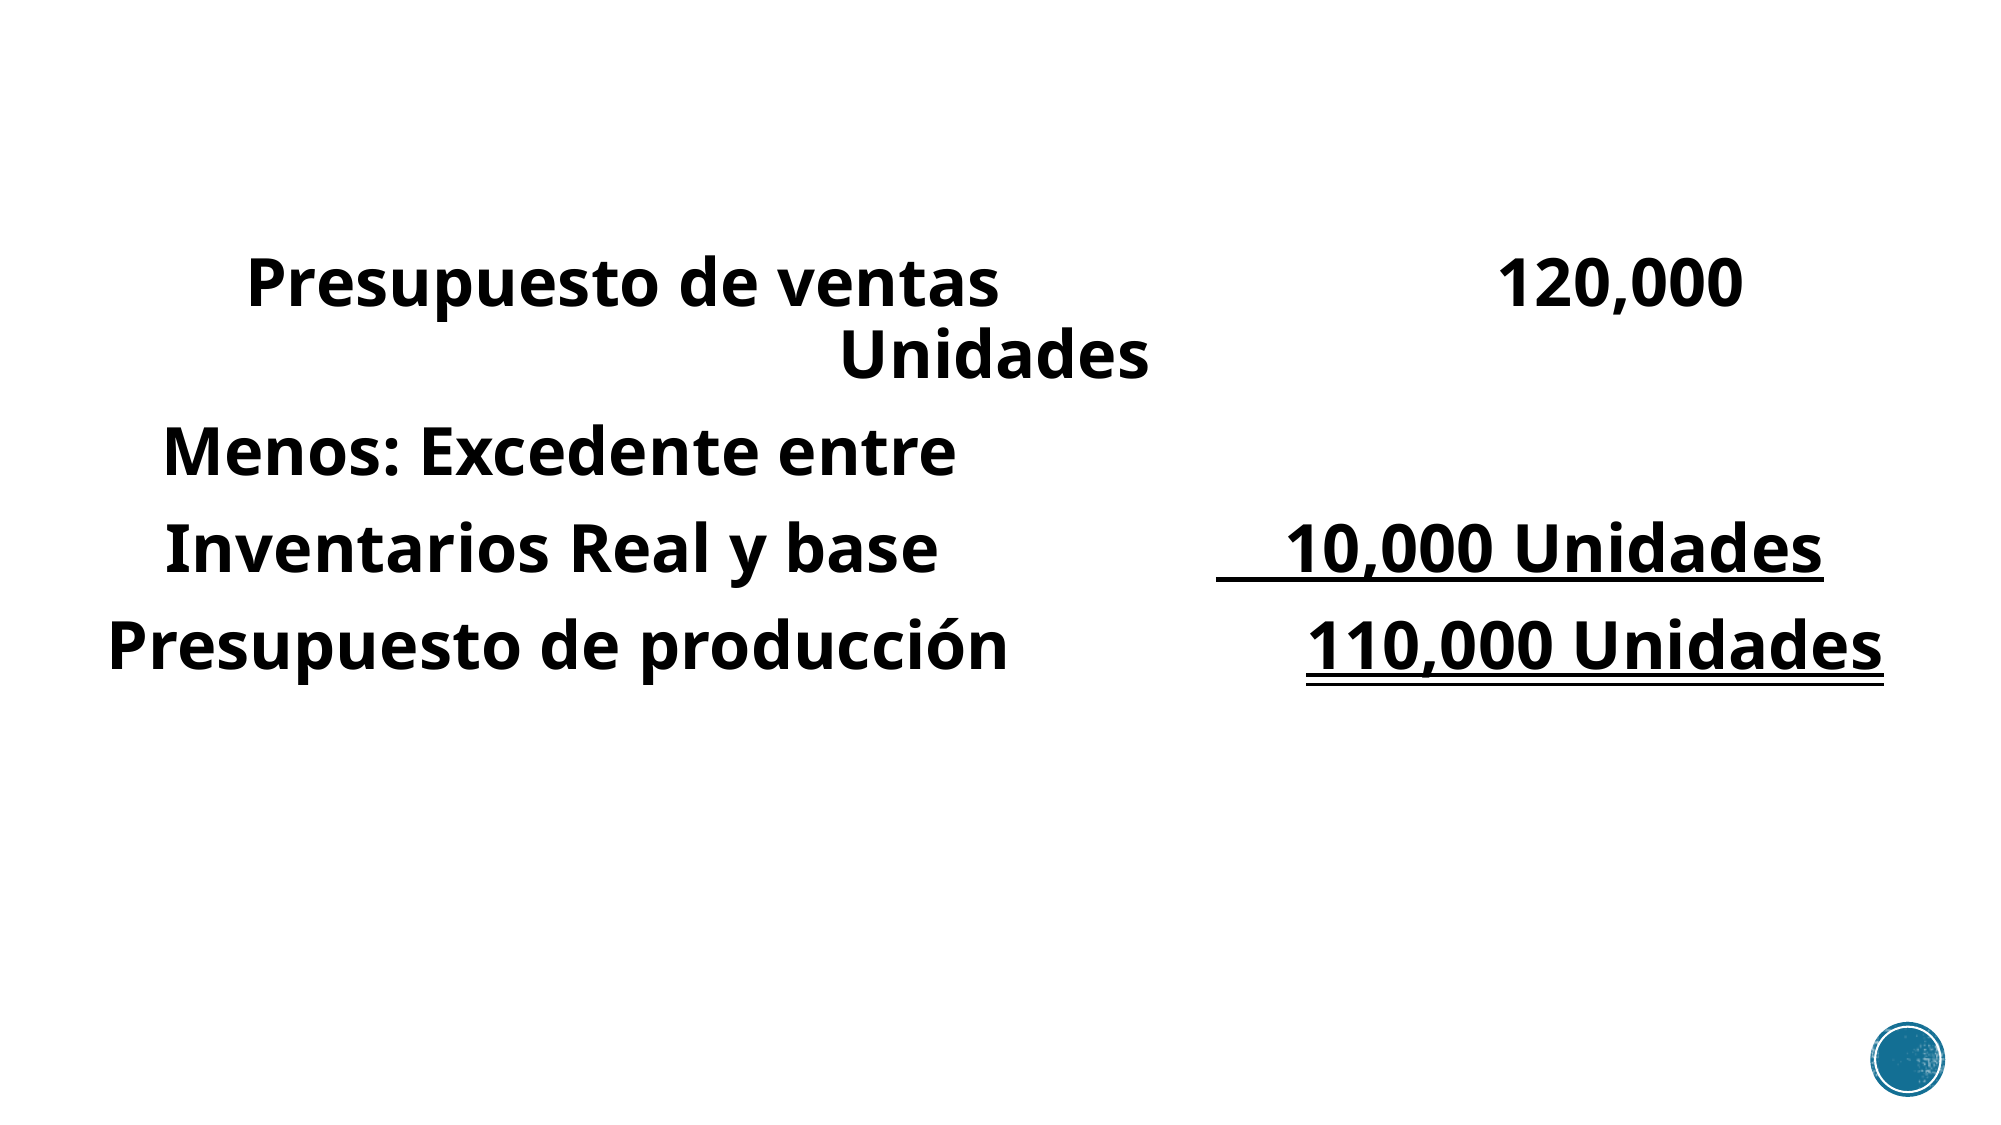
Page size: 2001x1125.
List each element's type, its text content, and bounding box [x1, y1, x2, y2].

list Presupuesto de ventas 120,000 Unidades Menos: Excedente entre Inventarios Real y base 10,000 Unidades Presupuesto de producción 110,000 Unidades [82, 241, 1908, 988]
